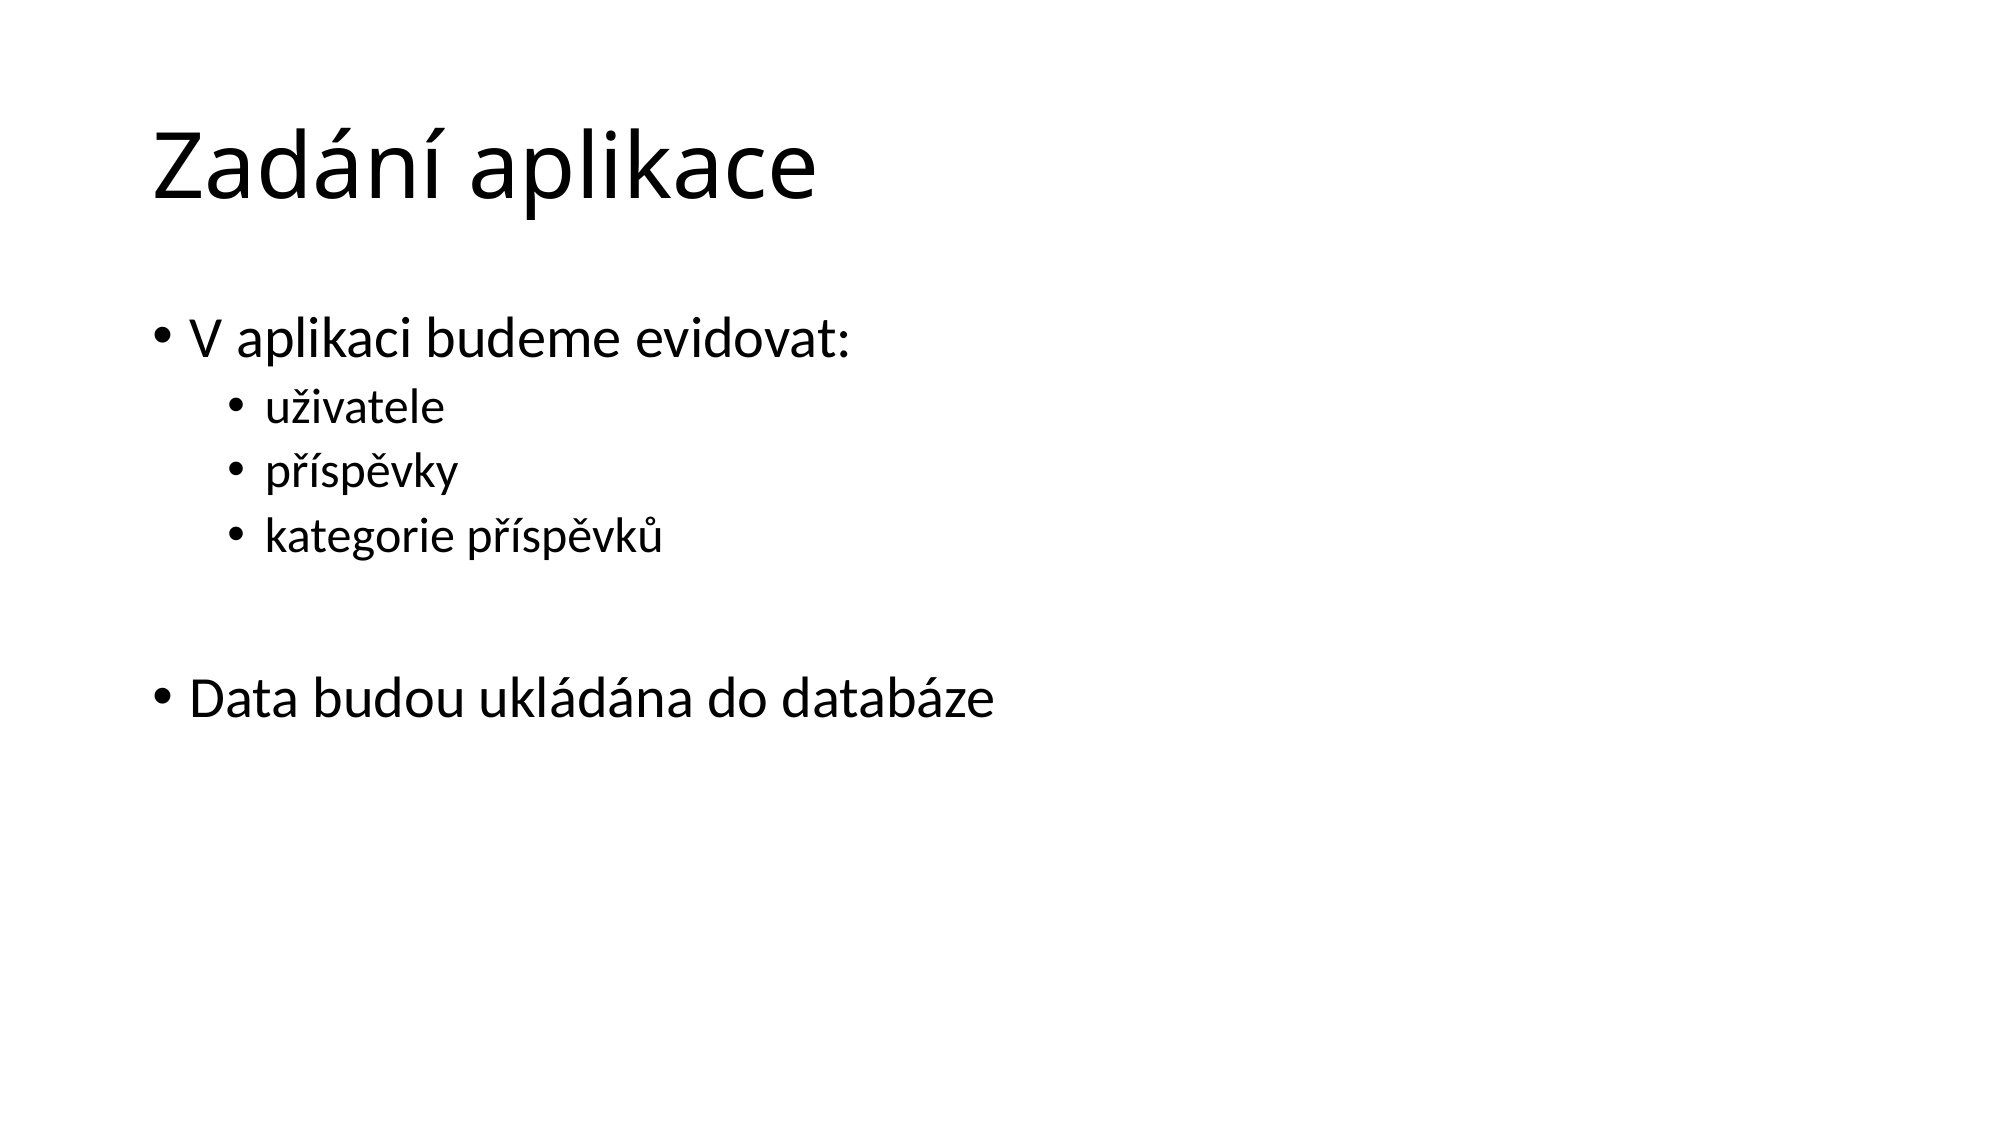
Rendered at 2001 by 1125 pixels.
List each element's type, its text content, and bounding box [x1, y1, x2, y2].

list V aplikaci budeme evidovat: uživatele příspěvky kategorie příspěvků Data budou ukládána do databáze [137, 299, 1863, 1014]
title Zadání aplikace [137, 59, 1863, 278]
